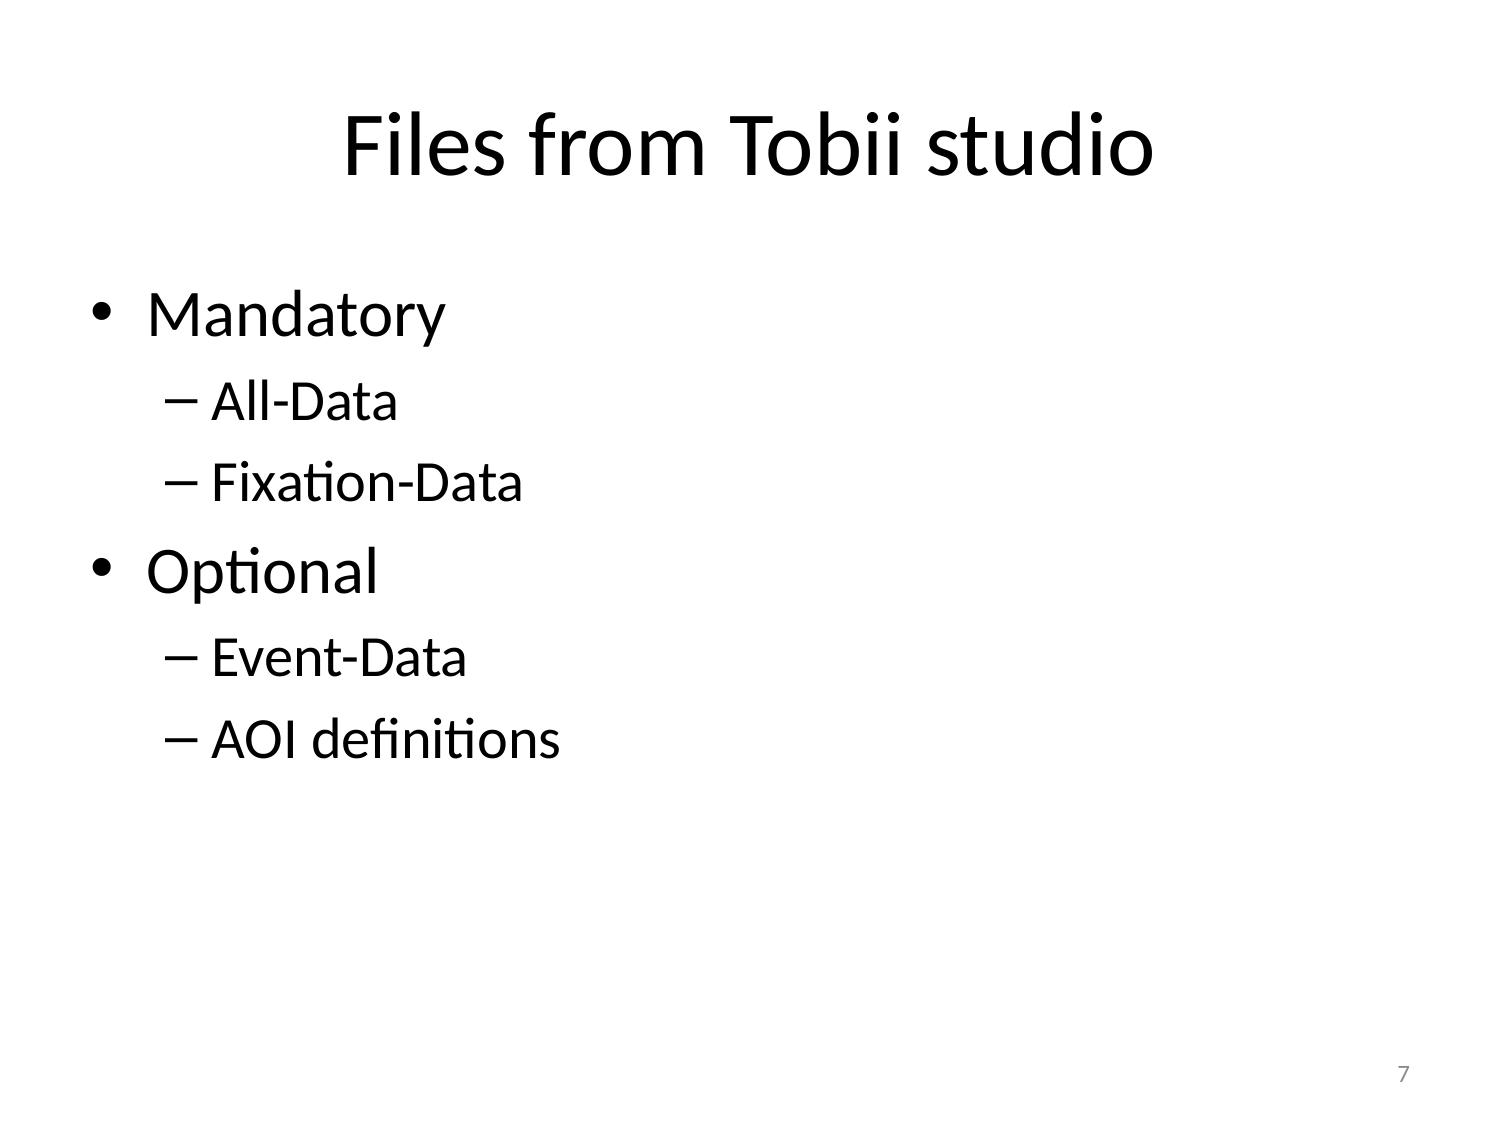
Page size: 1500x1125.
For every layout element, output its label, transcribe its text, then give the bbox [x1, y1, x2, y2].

slide_number 7 [1074, 1042, 1425, 1103]
list Mandatory All-Data Fixation-Data Optional Event-Data AOI definitions [75, 262, 1425, 1005]
title Files from Tobii studio [75, 45, 1425, 233]
